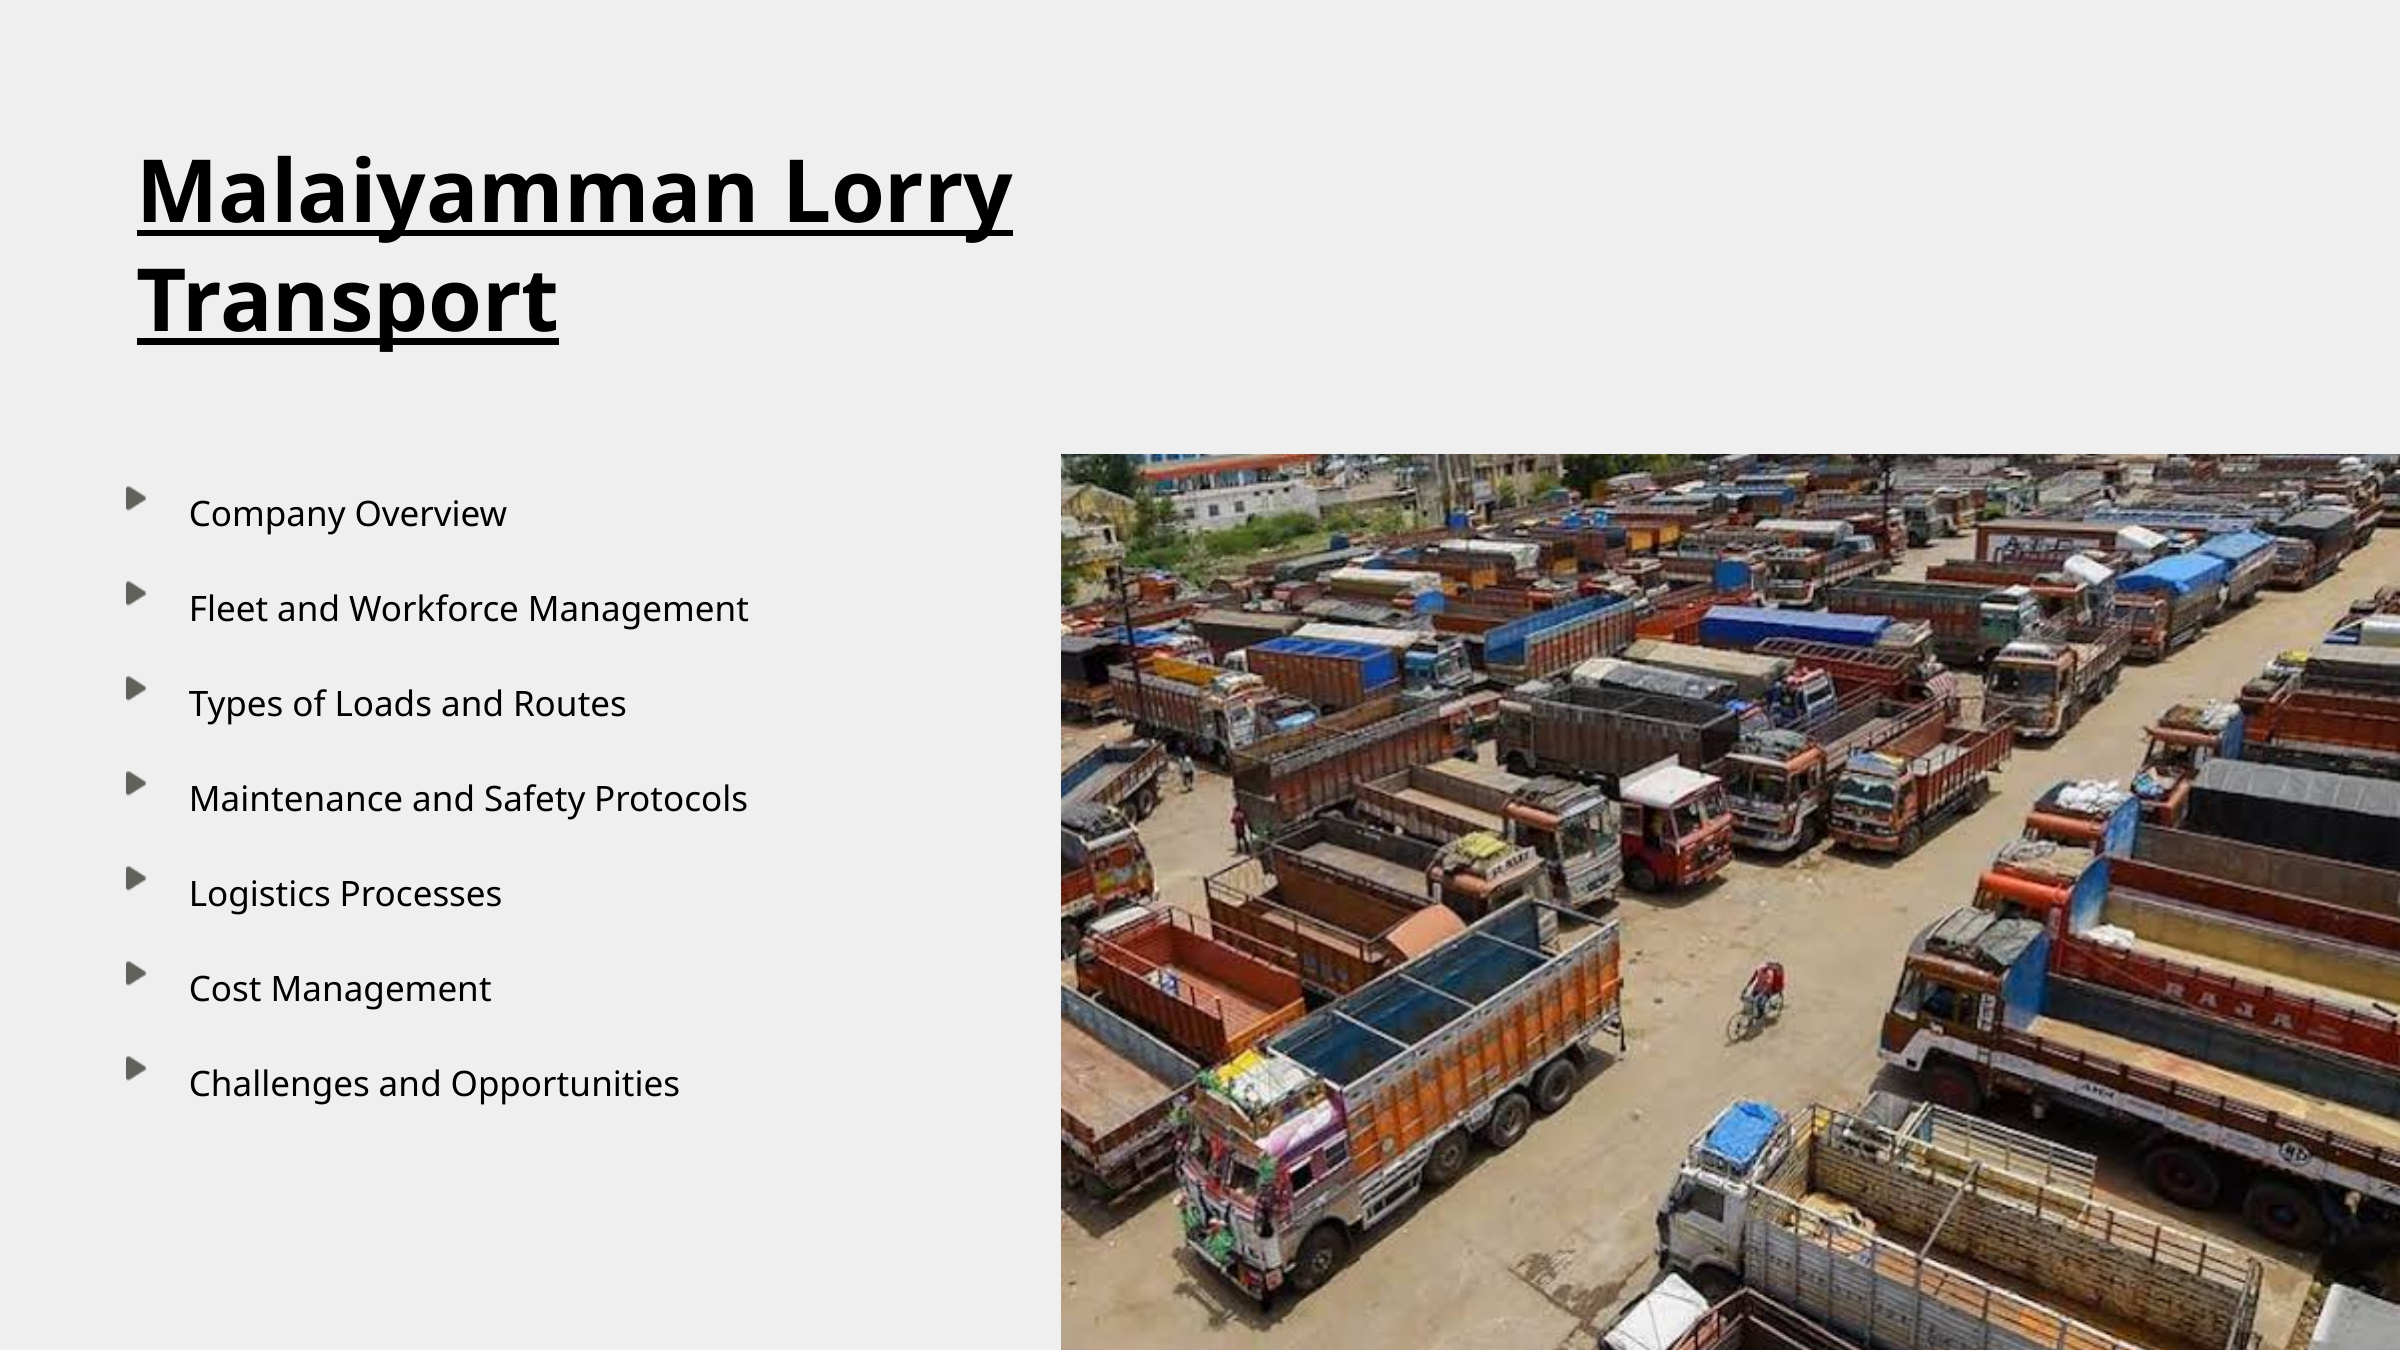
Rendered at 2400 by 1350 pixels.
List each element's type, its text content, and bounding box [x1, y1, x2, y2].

text_box [121, 264, 1378, 432]
text_box Cost Management [174, 945, 1061, 1001]
text_box Fleet and Workforce Management [174, 565, 1061, 622]
picture [126, 580, 146, 607]
text_box Malaiyamman Lorry Transport [121, 124, 1378, 264]
picture [126, 770, 146, 797]
picture [126, 485, 146, 512]
text_box Company Overview [174, 470, 1061, 527]
text_box Challenges and Opportunities [174, 1040, 1061, 1096]
picture [126, 865, 146, 892]
picture [1061, 454, 2400, 1350]
text_box [0, 0, 2400, 1350]
text_box Maintenance and Safety Protocols [174, 755, 1061, 811]
text_box Types of Loads and Routes [174, 660, 1061, 717]
picture [126, 675, 146, 702]
picture [126, 1055, 146, 1082]
text_box Logistics Processes [174, 850, 1061, 906]
picture [126, 960, 146, 987]
